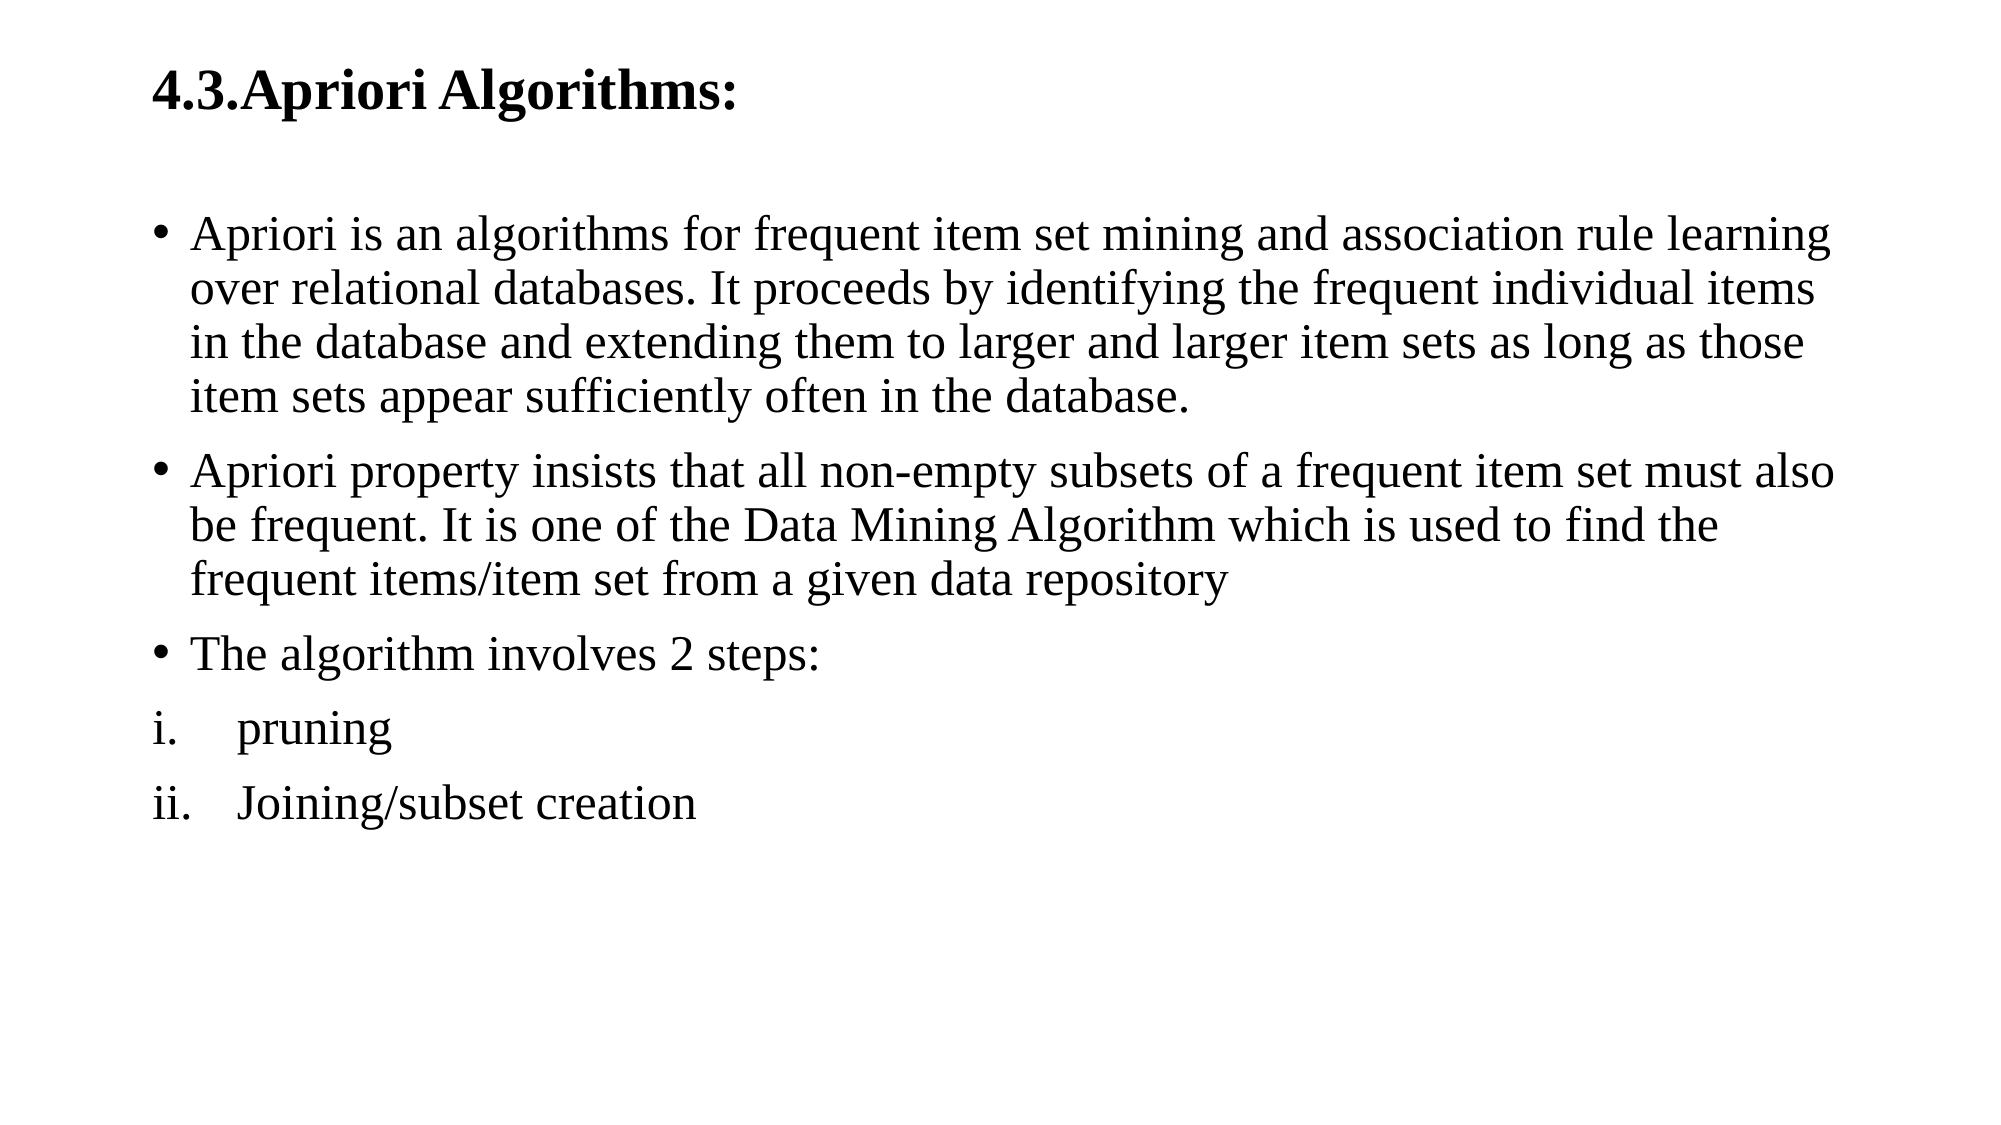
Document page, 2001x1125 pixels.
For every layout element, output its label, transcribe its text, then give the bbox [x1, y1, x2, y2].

list Apriori is an algorithms for frequent item set mining and association rule learning over relational databases. It proceeds by identifying the frequent individual items in the database and extending them to larger and larger item sets as long as those item sets appear sufficiently often in the database. Apriori property insists that all non-empty subsets of a frequent item set must also be frequent. It is one of the Data Mining Algorithm which is used to find the frequent items/item set from a given data repository The algorithm involves 2 steps: pruning Joining/subset creation [137, 200, 1863, 1014]
title 4.3.Apriori Algorithms: [137, 10, 1863, 171]
